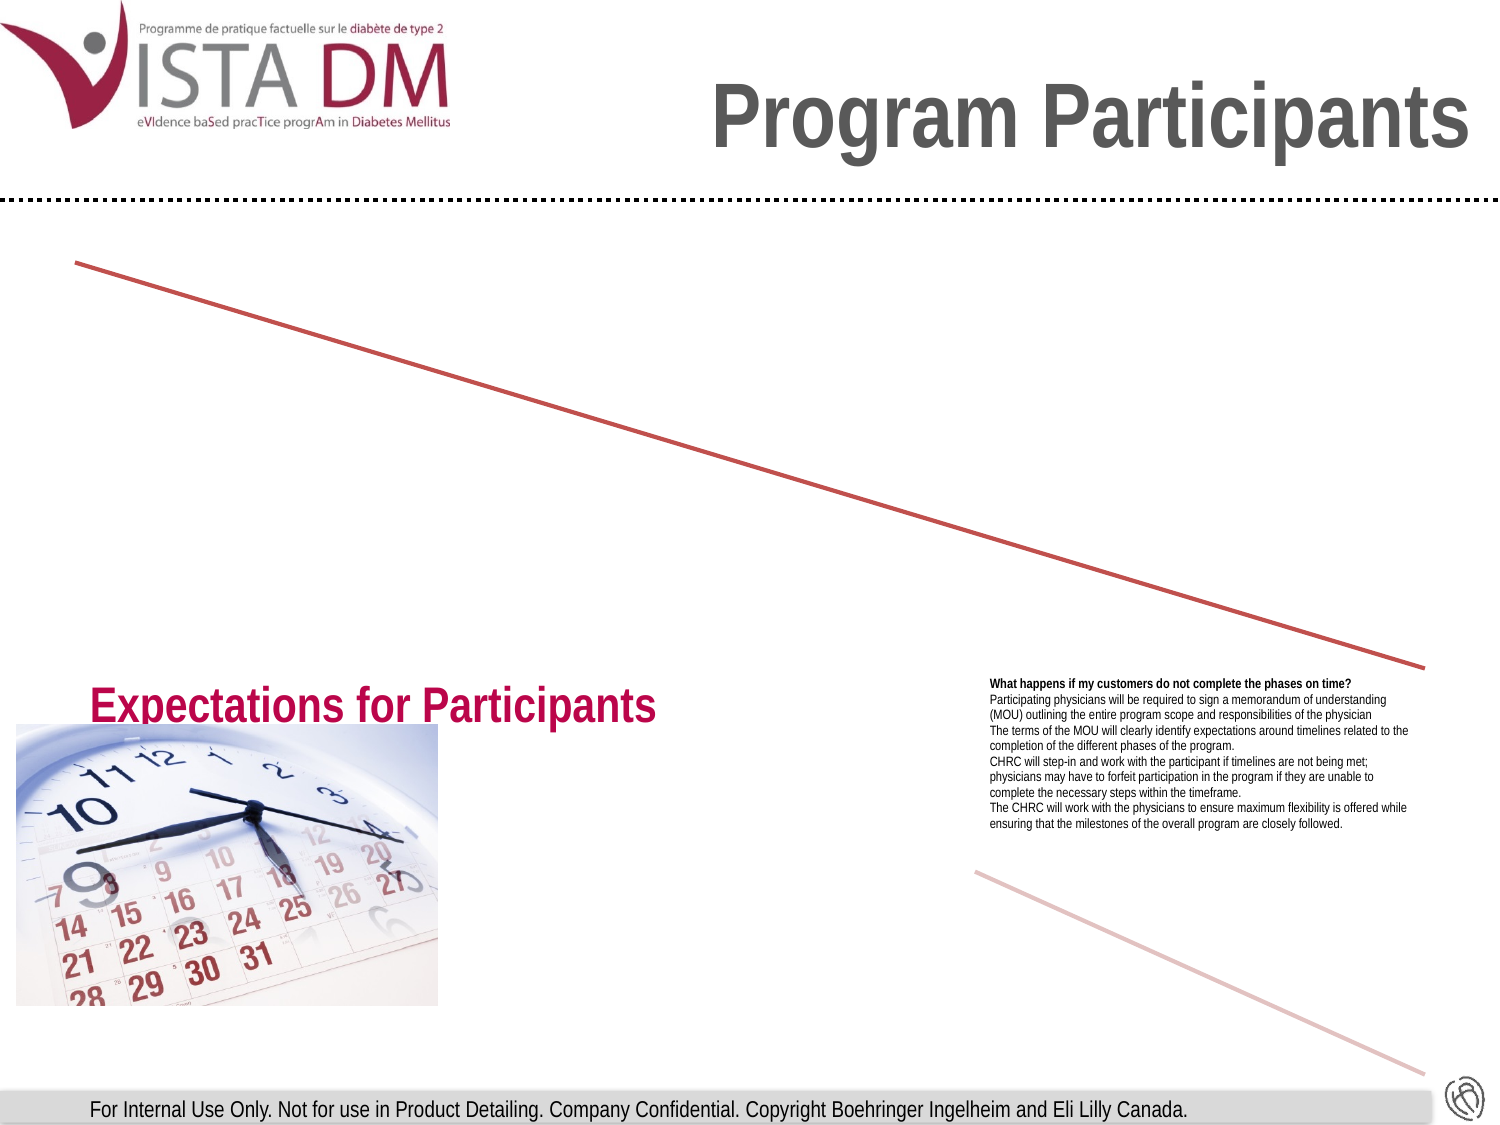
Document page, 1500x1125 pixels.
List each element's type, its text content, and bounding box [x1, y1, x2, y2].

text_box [74, 262, 1426, 1075]
text_box Program Participants [412, 48, 1488, 174]
picture [16, 724, 438, 1006]
picture [1440, 1074, 1488, 1124]
picture [0, 0, 451, 129]
text_box For Internal Use Only. Not for use in Product Detailing. Company Confidential. Copyright Boehringer Ingelheim and Eli Lilly Canada. [0, 1087, 1432, 1125]
